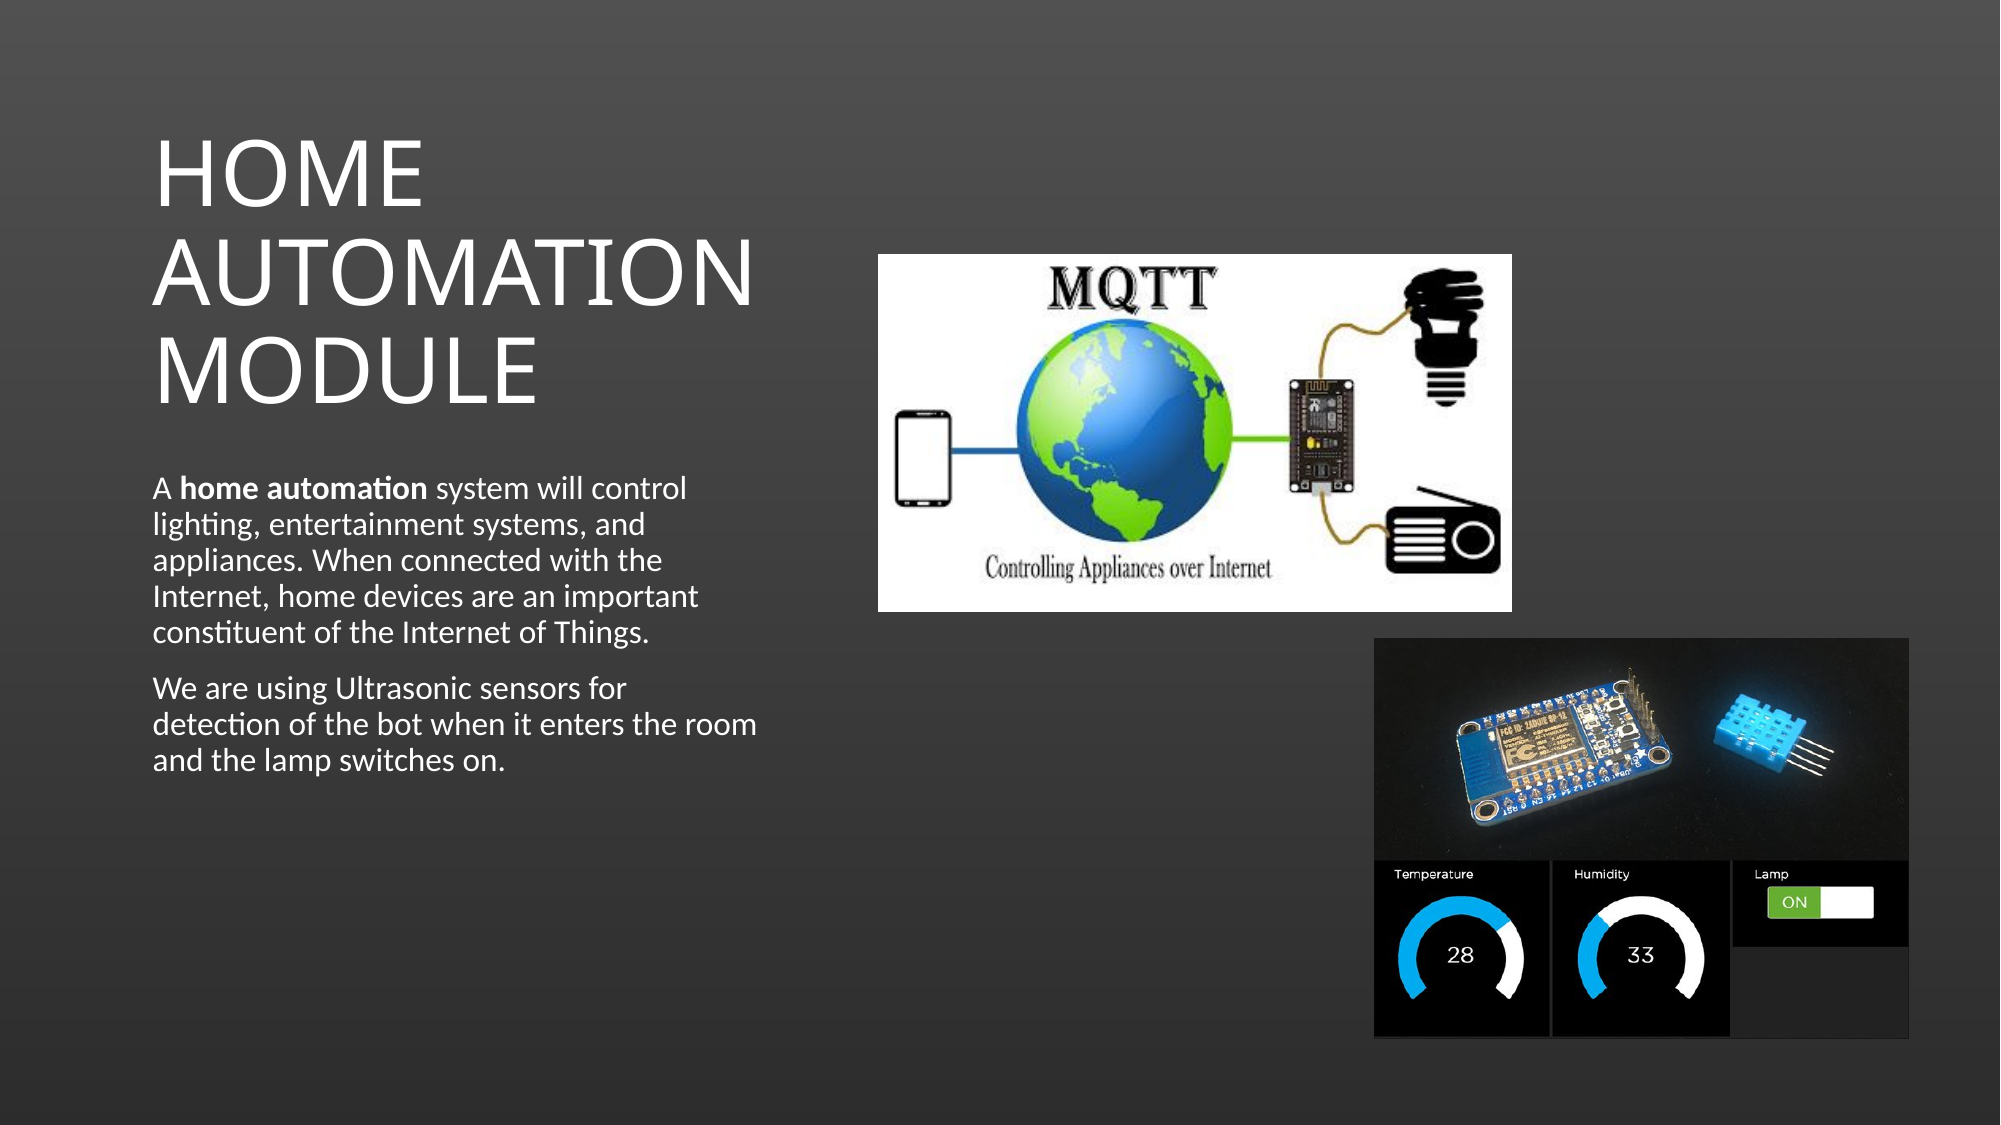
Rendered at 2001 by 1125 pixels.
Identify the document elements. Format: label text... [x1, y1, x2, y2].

picture [1374, 638, 1909, 1039]
list A home automation system will control lighting, entertainment systems, and appliances. When connected with the Internet, home devices are an important constituent of the Internet of Things. We are using Ultrasonic sensors for detection of the bot when it enters the room and the lamp switches on. [137, 463, 783, 963]
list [878, 254, 1512, 612]
title HOME AUTOMATION MODULE [137, 75, 825, 432]
